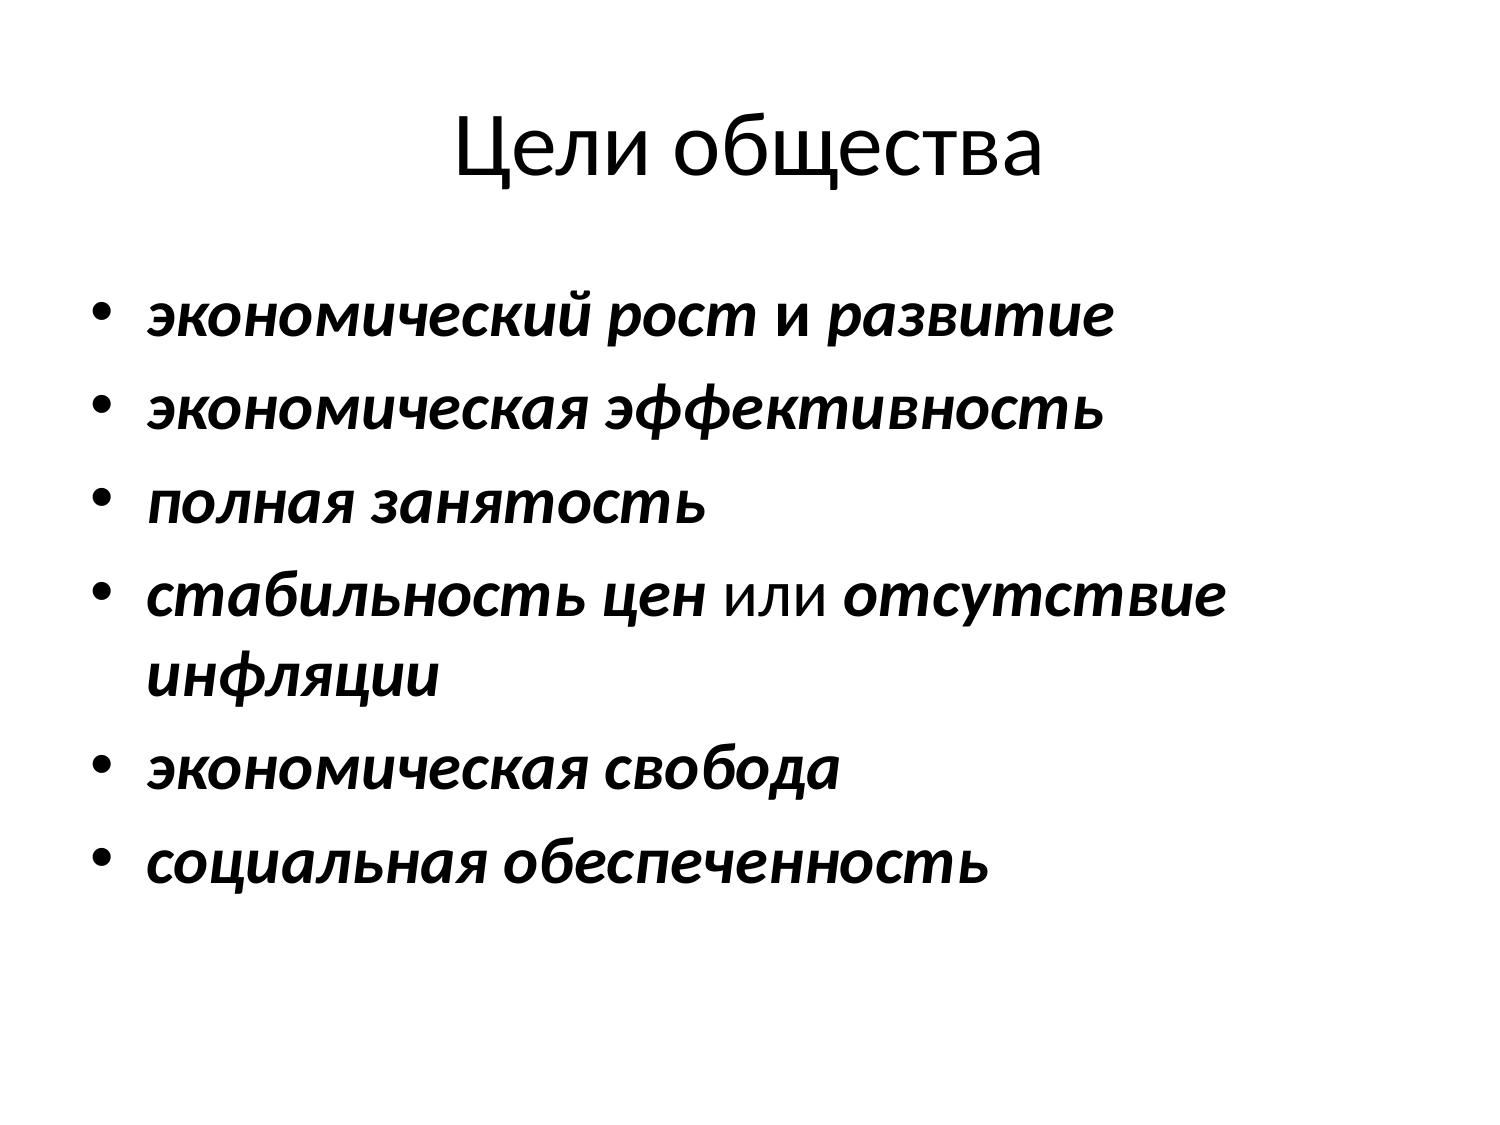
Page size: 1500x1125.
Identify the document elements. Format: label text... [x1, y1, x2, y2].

title Цели общества [75, 45, 1425, 233]
list экономический рост и развитие экономическая эффективность полная занятость стабильность цен или отсутствие инфляции экономическая свобода социальная обеспеченность [75, 262, 1425, 1005]
